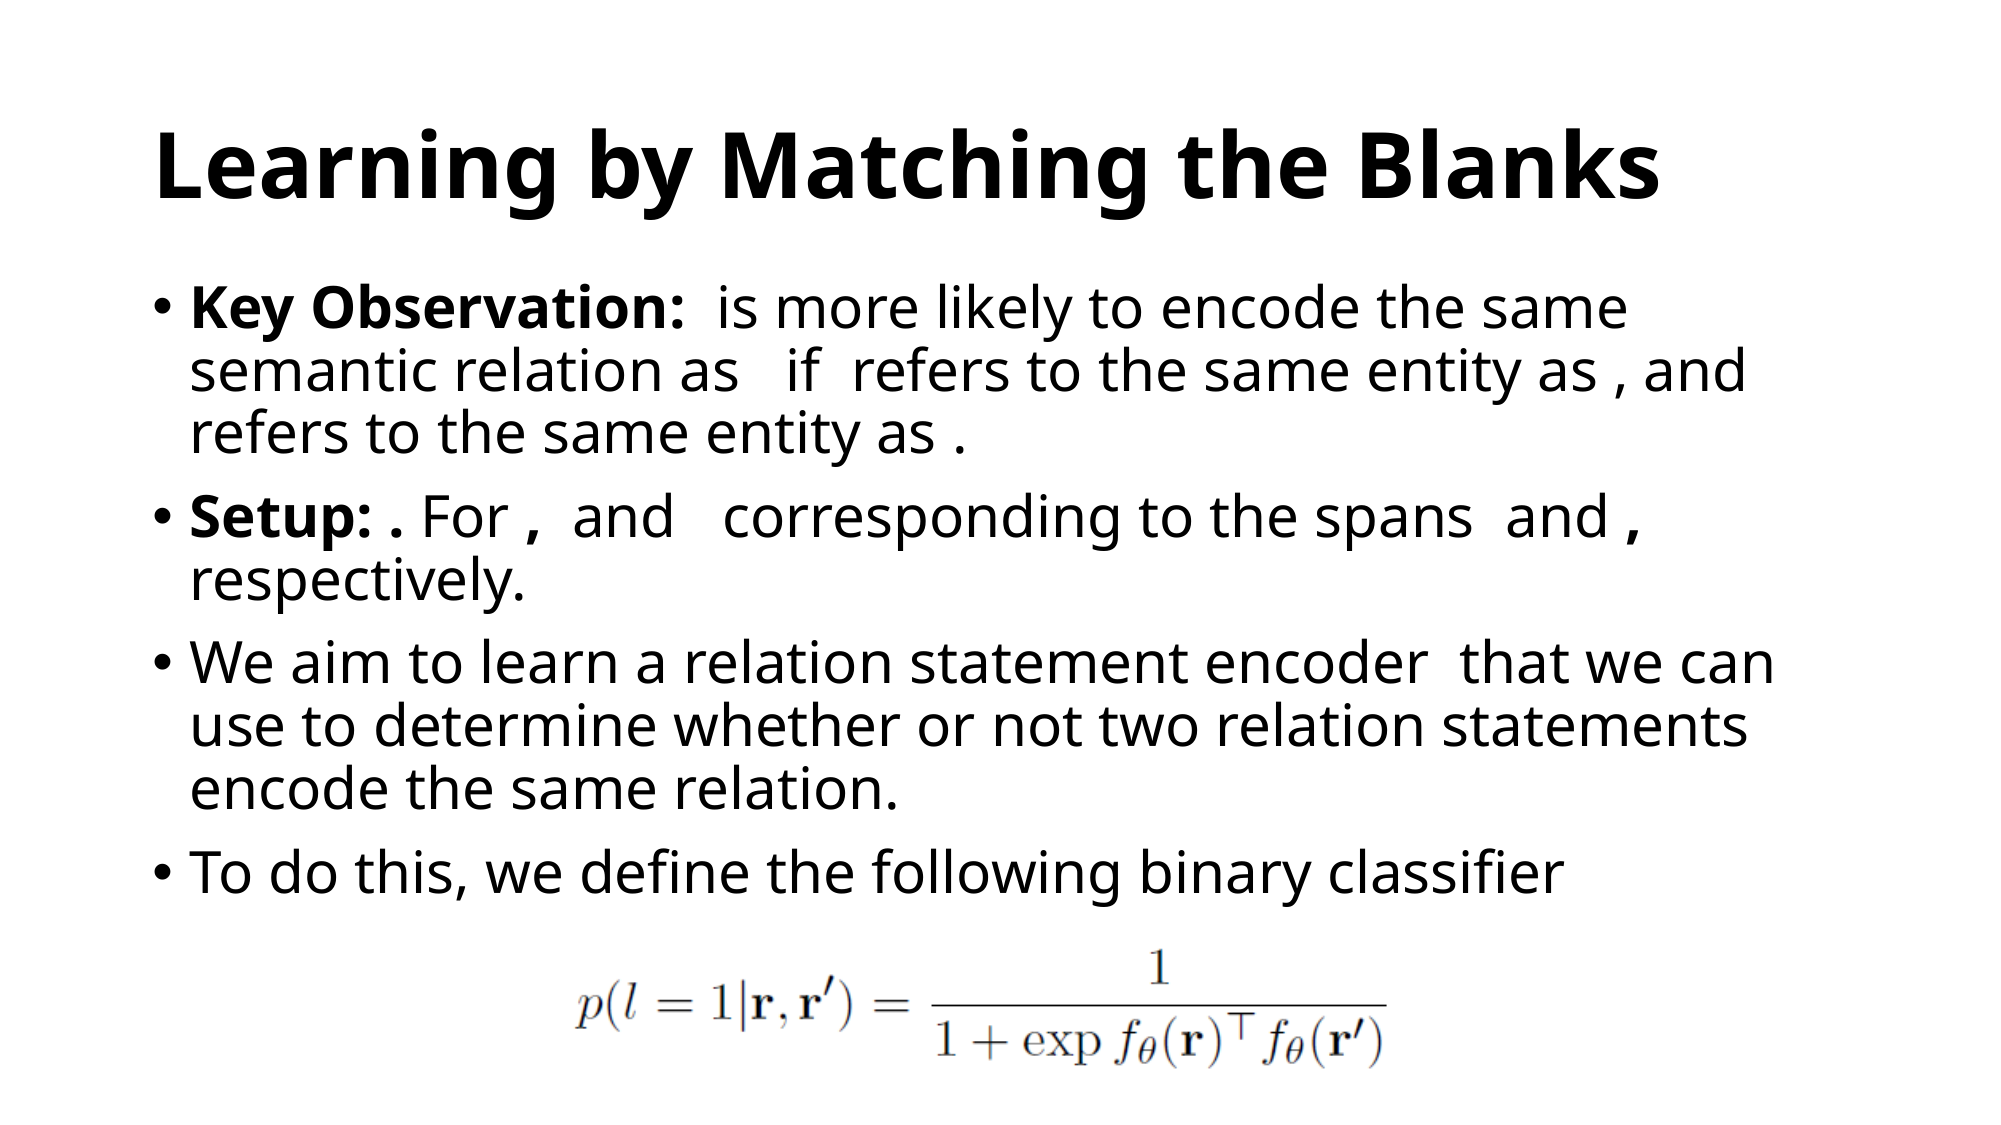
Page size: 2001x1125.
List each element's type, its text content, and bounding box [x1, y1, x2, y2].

title Learning by Matching the Blanks [137, 59, 1863, 278]
picture [515, 911, 1406, 1091]
